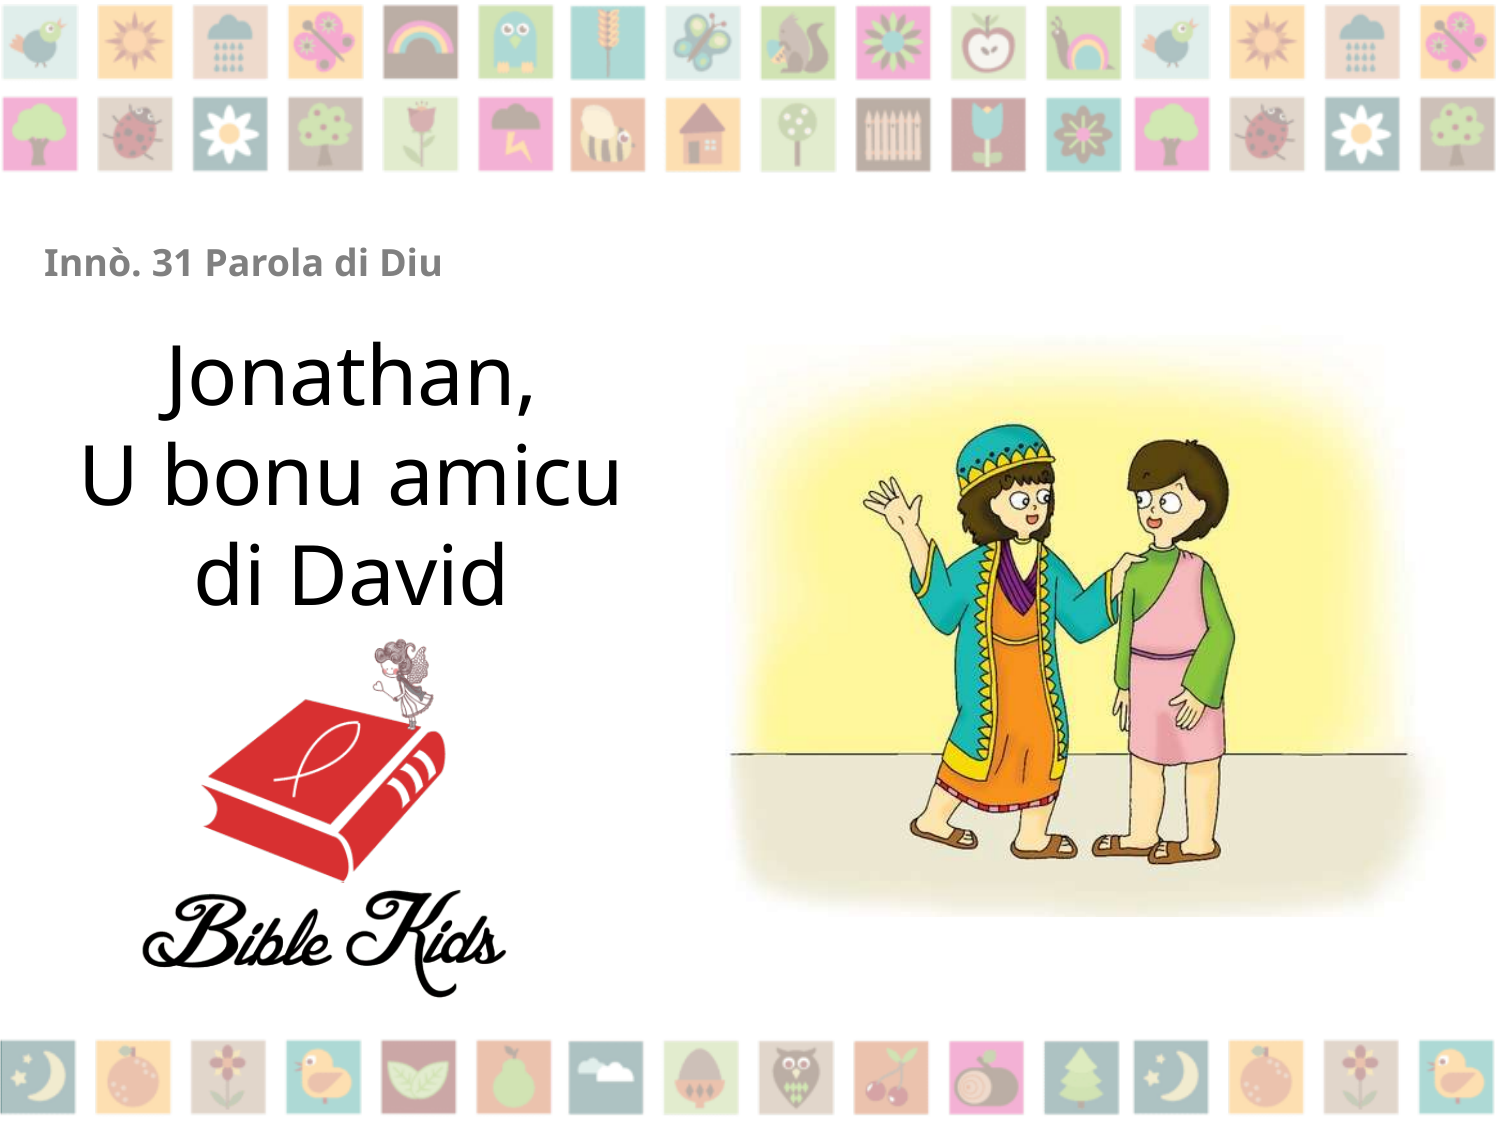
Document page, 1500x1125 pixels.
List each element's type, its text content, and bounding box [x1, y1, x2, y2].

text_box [0, 1028, 1500, 1118]
picture [117, 600, 544, 1027]
text_box Innò. 31 Parola di Diu [29, 231, 543, 292]
picture [664, 325, 1500, 917]
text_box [0, 3, 1500, 181]
text_box Jonathan, U bonu amicu di David [29, 314, 675, 630]
